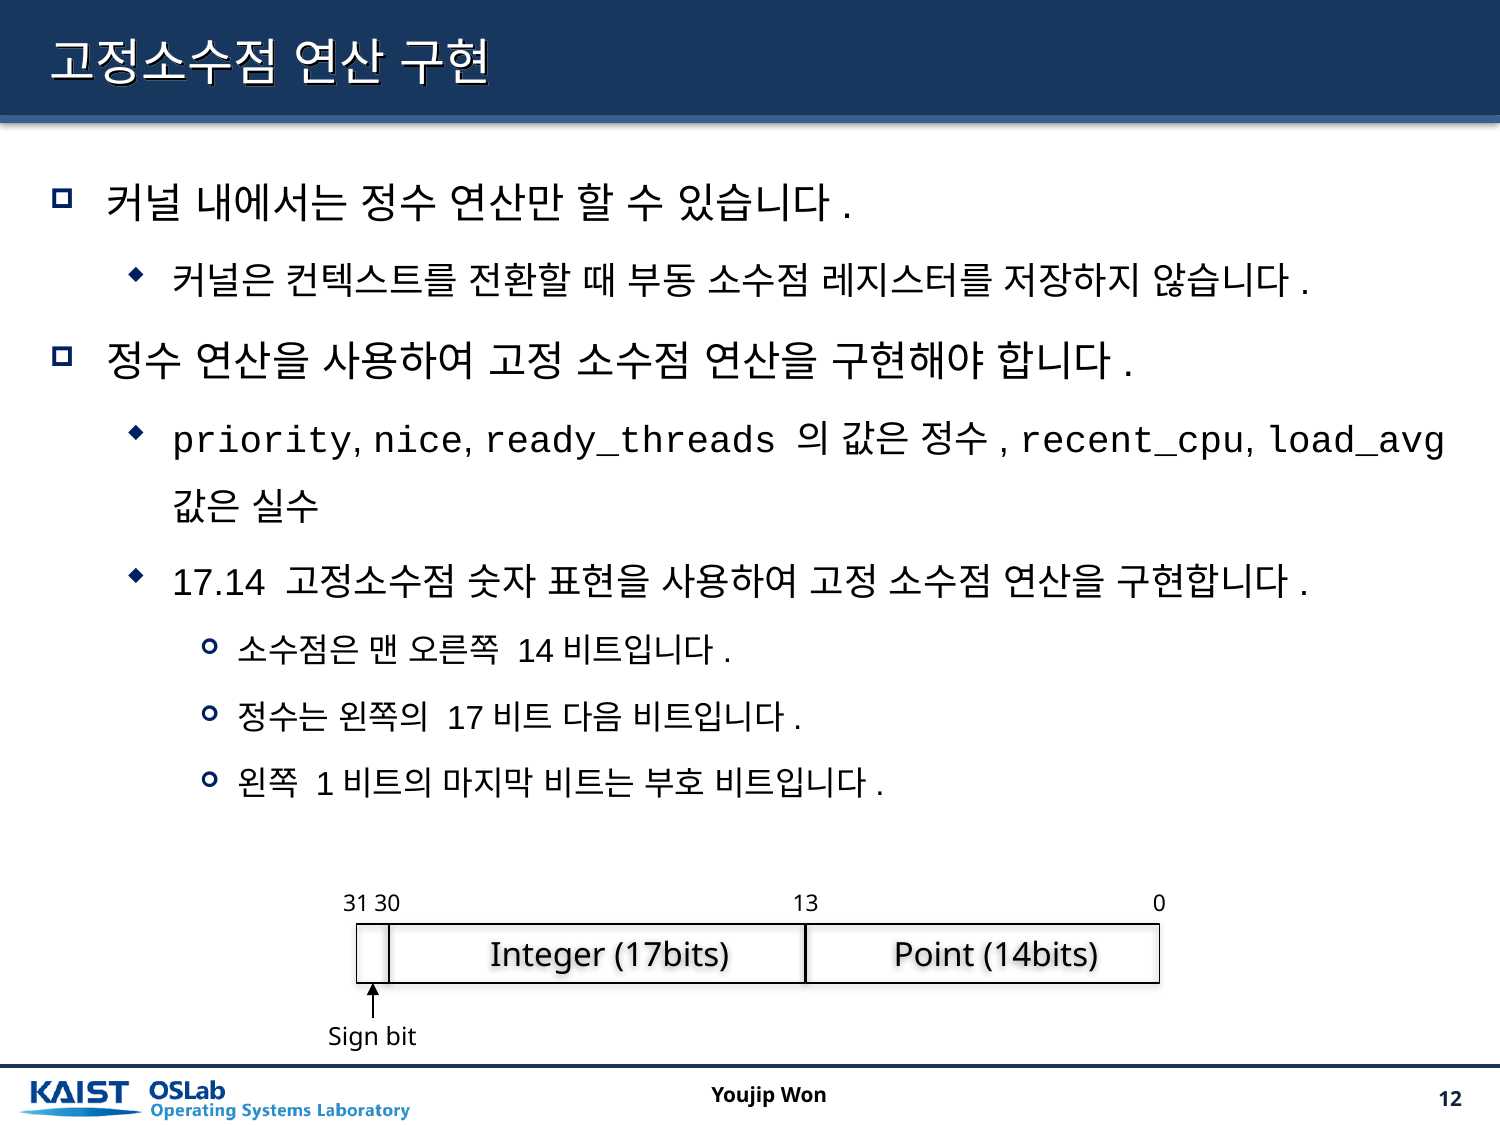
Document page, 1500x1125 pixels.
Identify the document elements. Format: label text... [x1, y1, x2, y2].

slide_number 17 [1306, 1081, 1483, 1118]
picture [17, 1056, 417, 1125]
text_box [312, 880, 1189, 1059]
title 고정소수점 연산 구현 [34, 11, 1477, 109]
footer Youjip Won [497, 1074, 1041, 1111]
list 커널 내에서는 정수 연산만 할 수 있습니다. 커널은 컨텍스트를 전환할 때 부동 소수점 레지스터를 저장하지 않습니다. 정수 연산을 사용하여 고정 소수점 연산을 구현해야 합니다. priority, nice, ready_threads 의 값은 정수, recent_cpu, load_avg 값은 실수 17.14 고정소수점 숫자 표현을 사용하여 고정 소수점 연산을 구현합니다. 소수점은 맨 오른쪽 14비트입니다. 정수는 왼쪽의 17비트 다음 비트입니다. 왼쪽 1비트의 마지막 비트는 부호 비트입니다. [34, 144, 1477, 1048]
